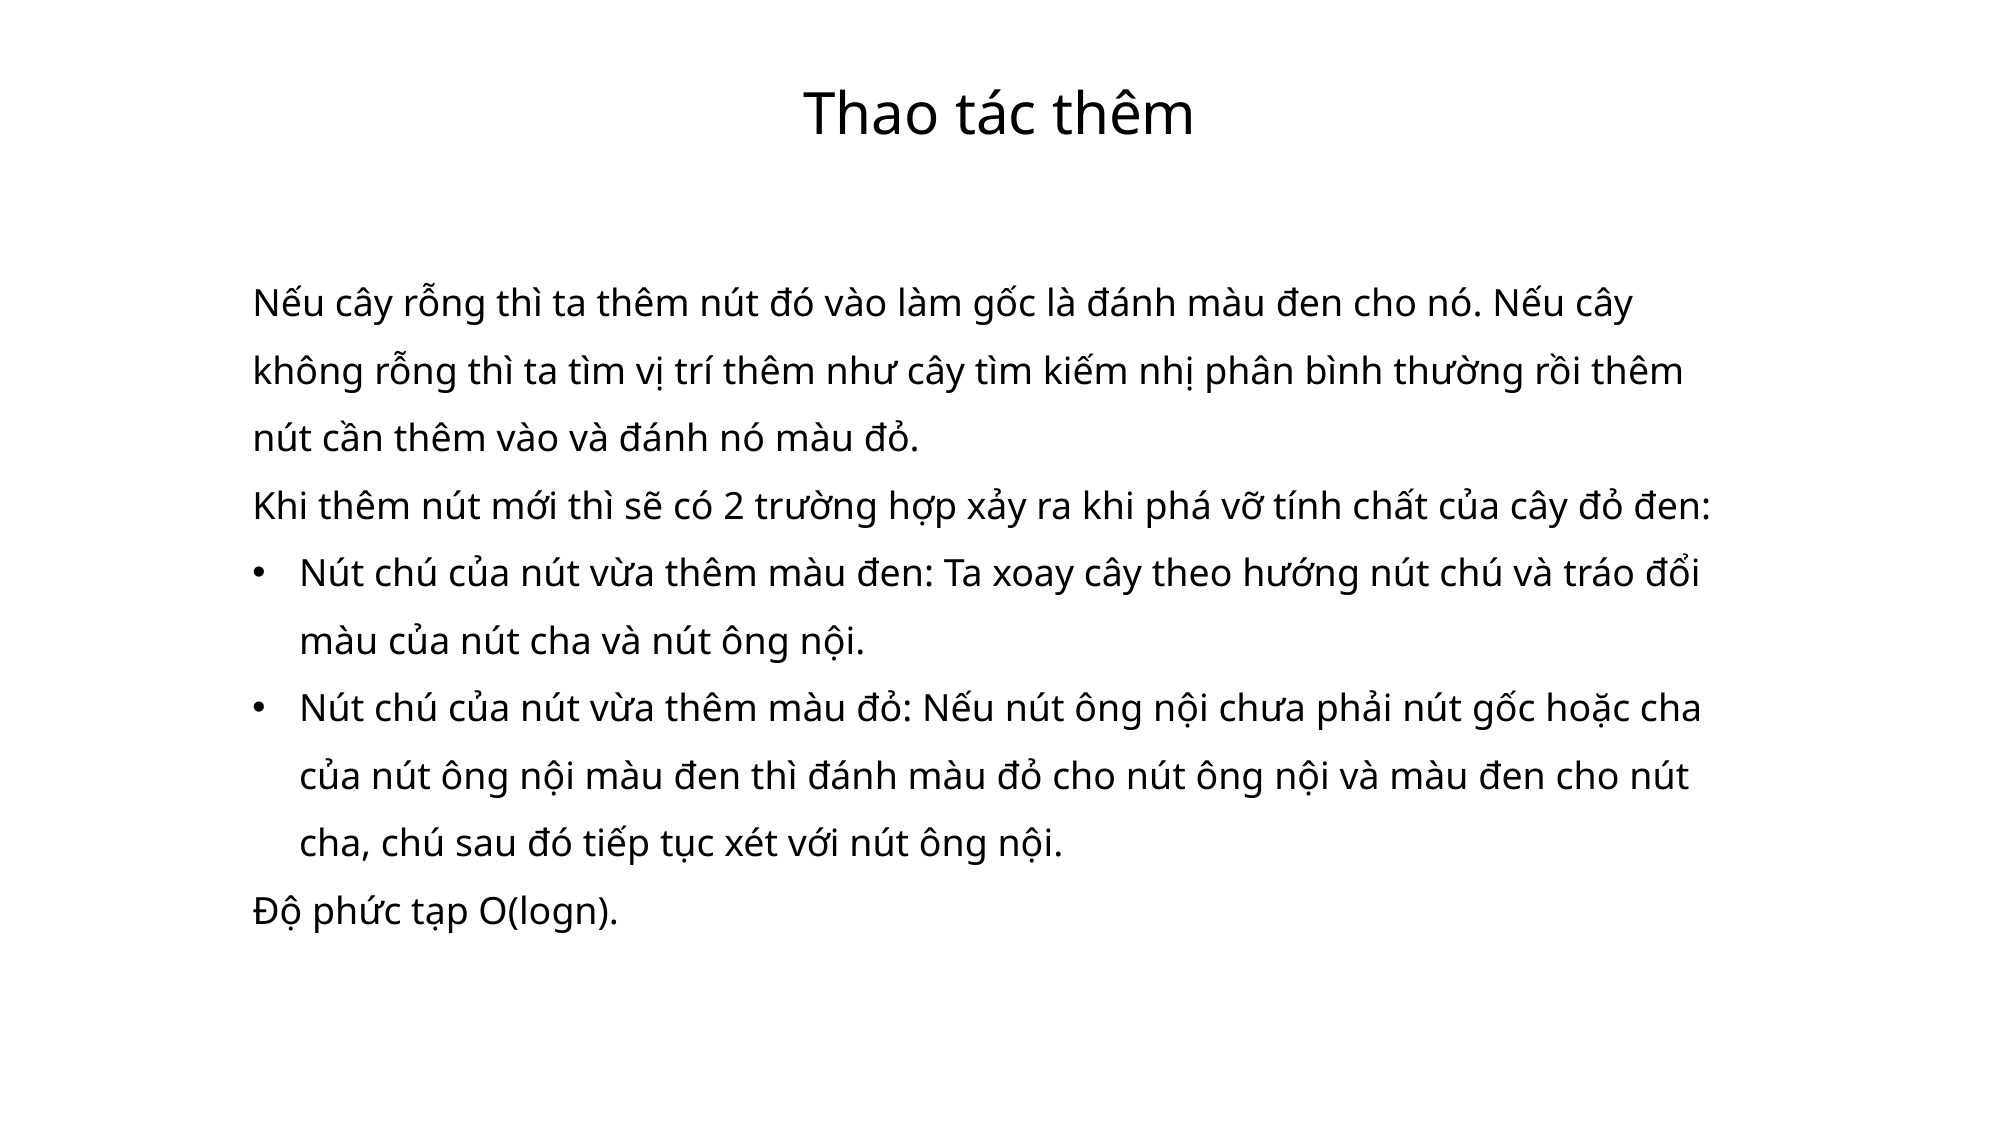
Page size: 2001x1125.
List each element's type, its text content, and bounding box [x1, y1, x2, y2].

text_box Nếu cây rỗng thì ta thêm nút đó vào làm gốc là đánh màu đen cho nó. Nếu cây không rỗng thì ta tìm vị trí thêm như cây tìm kiếm nhị phân bình thường rồi thêm nút cần thêm vào và đánh nó màu đỏ. Khi thêm nút mới thì sẽ có 2 trường hợp xảy ra khi phá vỡ tính chất của cây đỏ đen: Nút chú của nút vừa thêm màu đen: Ta xoay cây theo hướng nút chú và tráo đổi màu của nút cha và nút ông nội. Nút chú của nút vừa thêm màu đỏ: Nếu nút ông nội chưa phải nút gốc hoặc cha của nút ông nội màu đen thì đánh màu đỏ cho nút ông nội và màu đen cho nút cha, chú sau đó tiếp tục xét với nút ông nội. Độ phức tạp O(logn). [237, 249, 1763, 939]
text_box Thao tác thêm [0, 69, 2000, 154]
